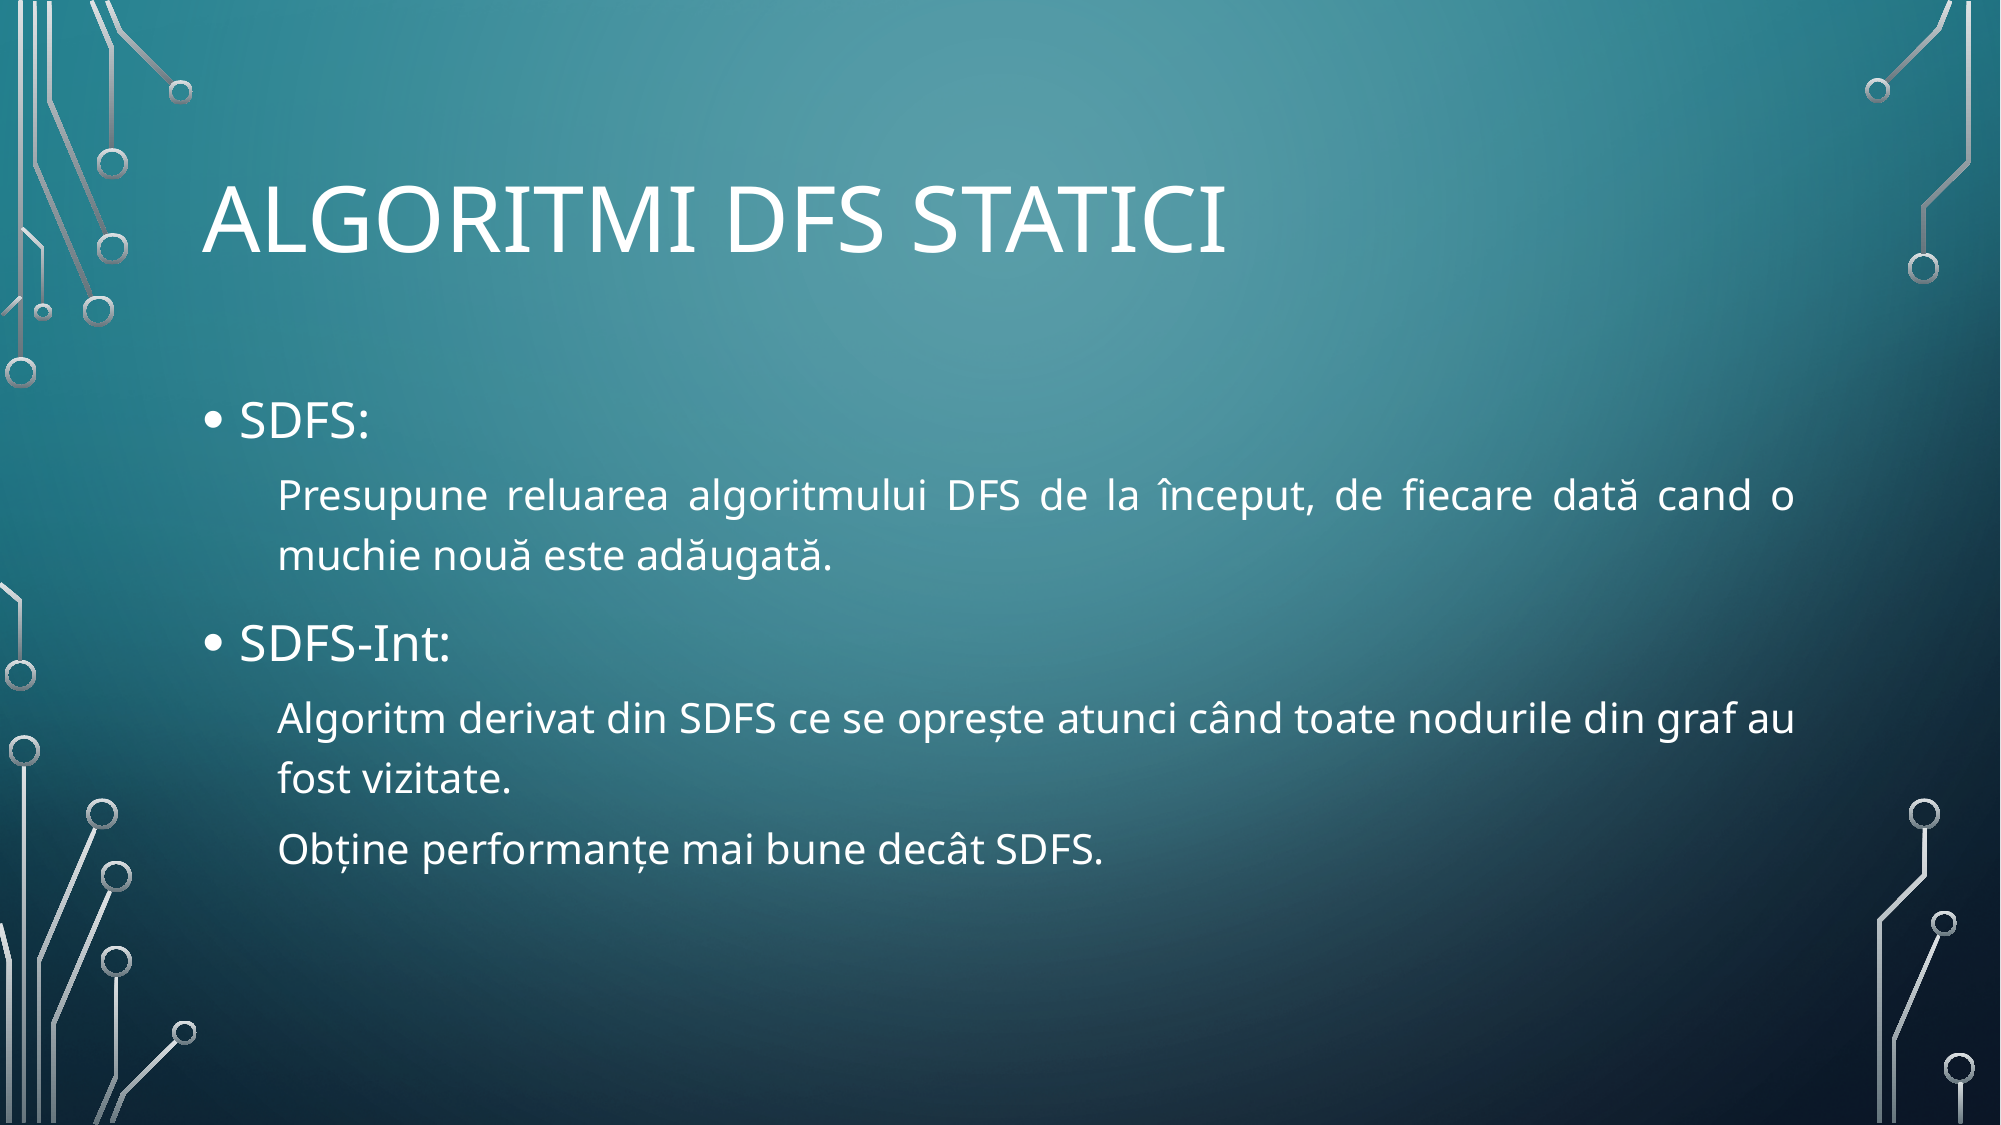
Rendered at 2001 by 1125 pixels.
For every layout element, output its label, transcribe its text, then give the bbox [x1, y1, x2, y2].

list SDFS: Presupune reluarea algoritmului DFS de la început, de fiecare dată cand o muchie nouă este adăugată. SDFS-Int: Algoritm derivat din SDFS ce se oprește atunci când toate nodurile din graf au fost vizitate. Obține performanțe mai bune decât SDFS. [187, 369, 1813, 950]
title Algoritmi DFS Statici [187, 101, 1813, 344]
